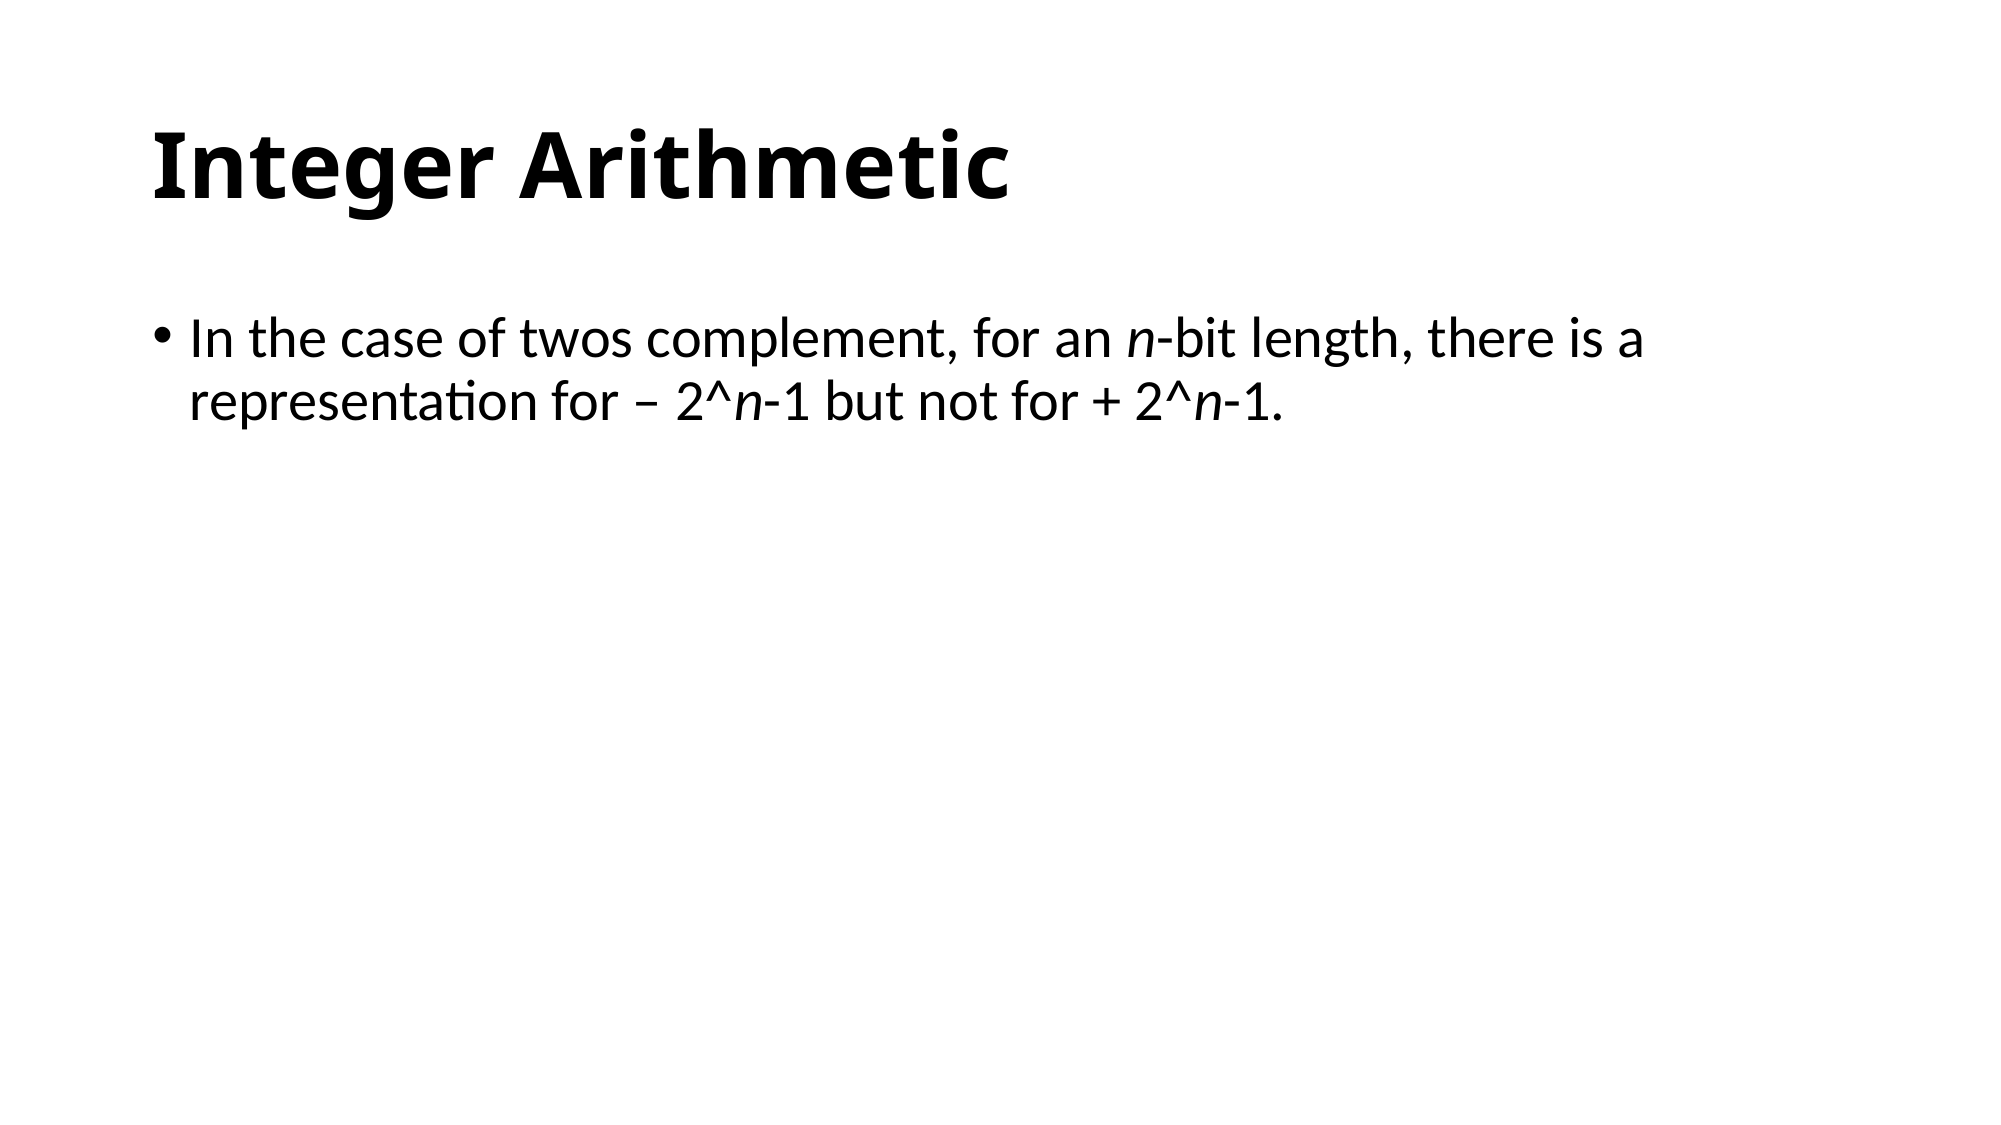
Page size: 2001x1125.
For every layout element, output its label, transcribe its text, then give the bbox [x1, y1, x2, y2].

list In the case of twos complement, for an n-bit length, there is a representation for – 2^n-1 but not for + 2^n-1. [137, 299, 1863, 1014]
title Integer Arithmetic [137, 59, 1863, 278]
